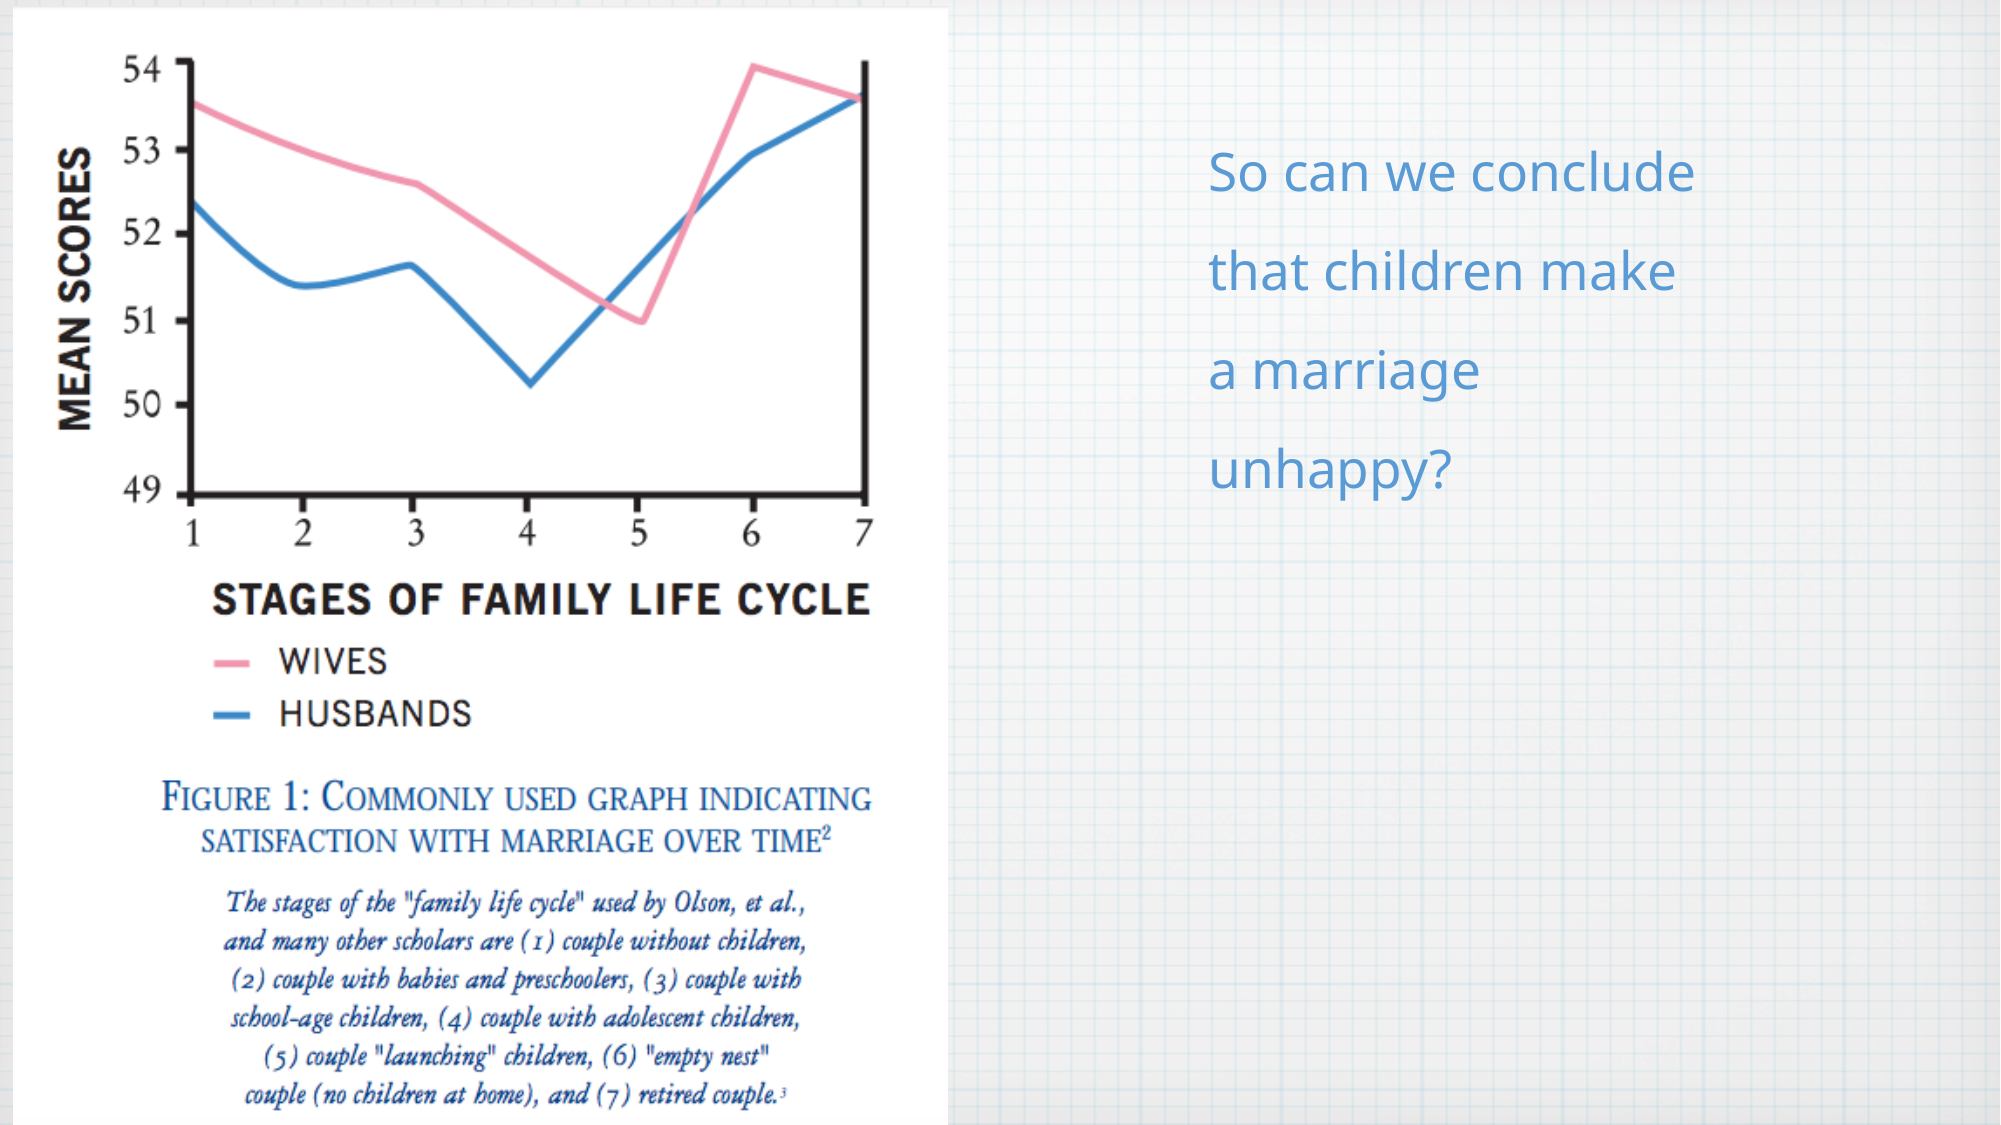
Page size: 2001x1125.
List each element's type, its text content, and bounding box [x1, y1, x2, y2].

picture [0, 0, 2001, 1125]
title So can we conclude that children make a marriage unhappy? [1193, 209, 1734, 551]
